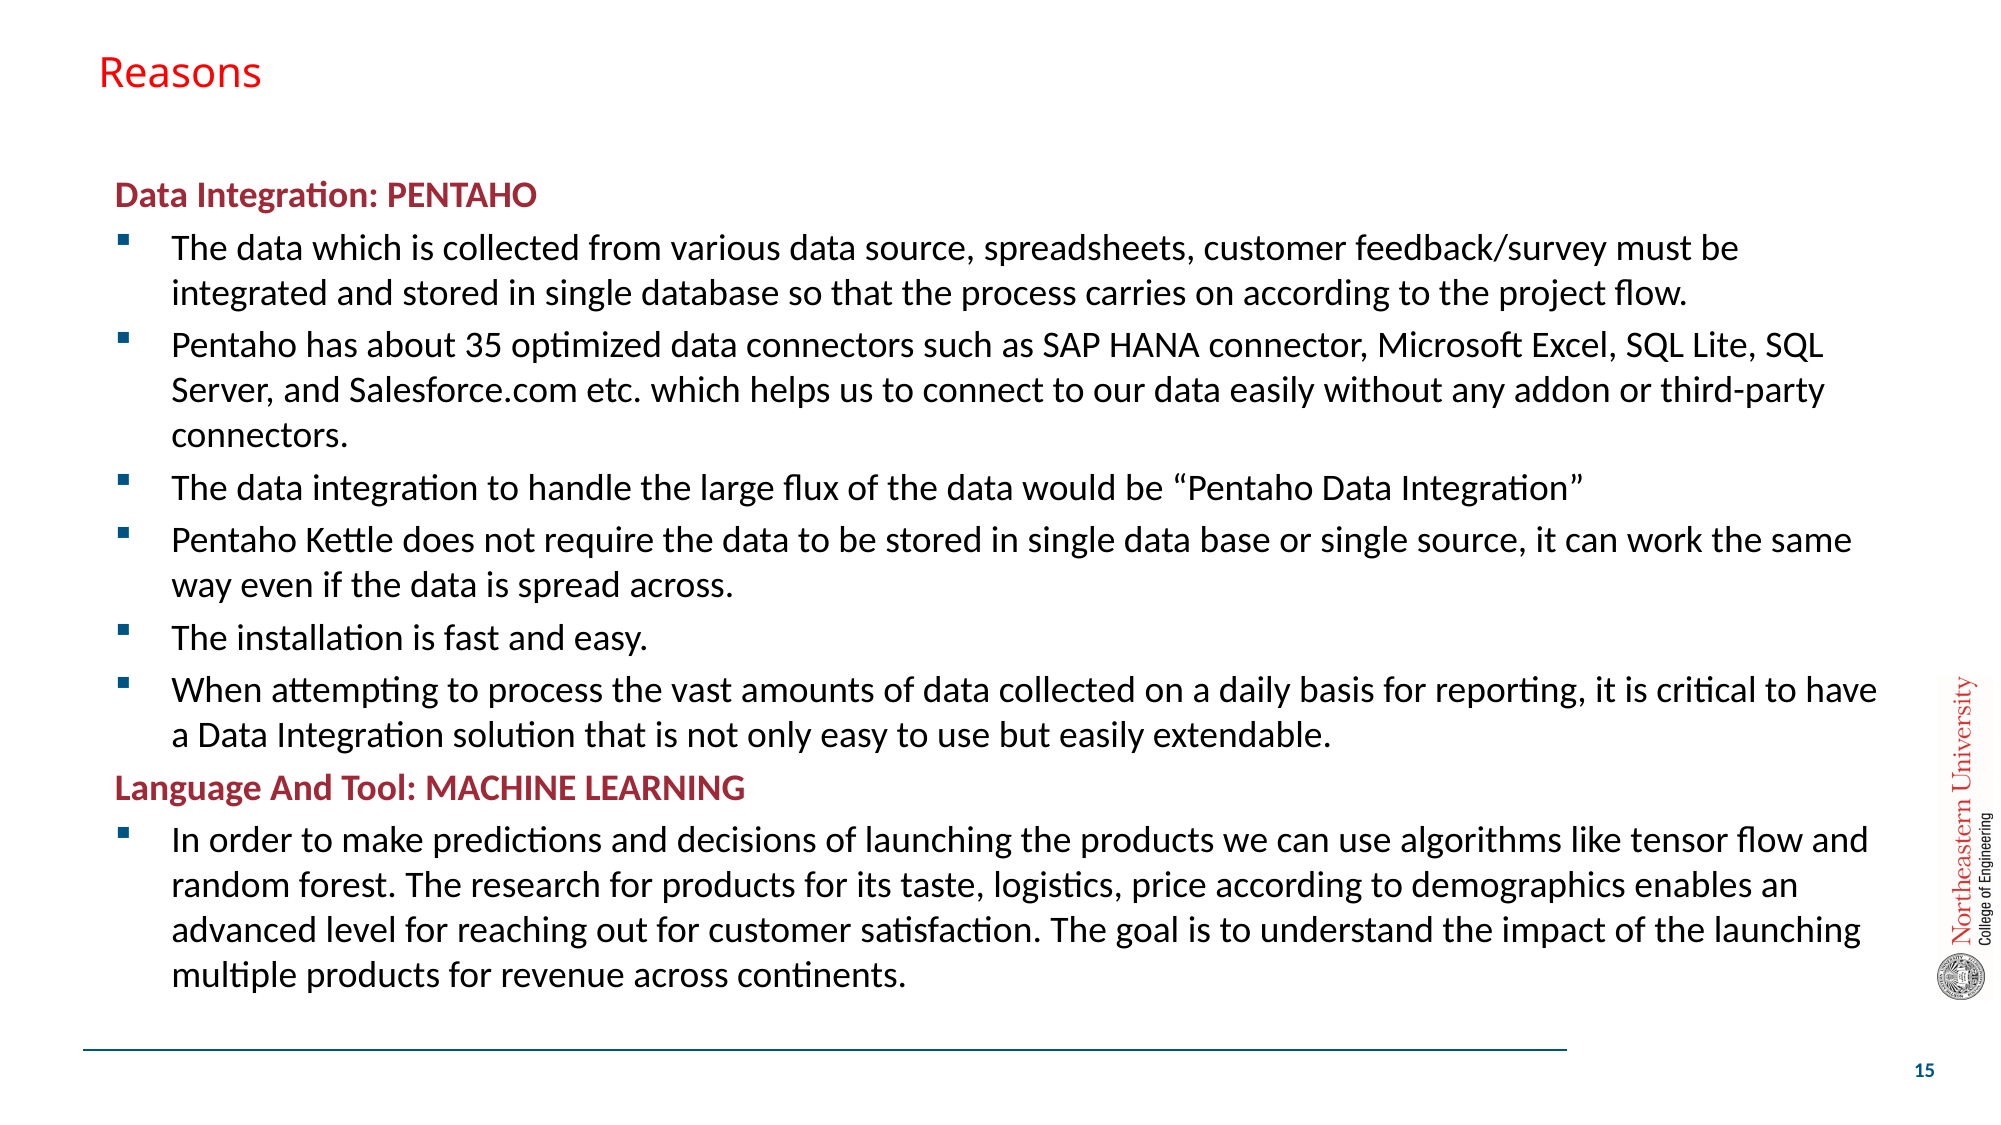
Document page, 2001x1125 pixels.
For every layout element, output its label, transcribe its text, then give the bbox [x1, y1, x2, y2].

title Reasons [83, 24, 1884, 118]
list Data Integration: PENTAHO The data which is collected from various data source, spreadsheets, customer feedback/survey must be integrated and stored in single database so that the process carries on according to the project flow. Pentaho has about 35 optimized data connectors such as SAP HANA connector, Microsoft Excel, SQL Lite, SQL Server, and Salesforce.com etc. which helps us to connect to our data easily without any addon or third-party connectors. The data integration to handle the large flux of the data would be “Pentaho Data Integration” Pentaho Kettle does not require the data to be stored in single data base or single source, it can work the same way even if the data is spread across. The installation is fast and easy. When attempting to process the vast amounts of data collected on a daily basis for reporting, it is critical to have a Data Integration solution that is not only easy to use but easily extendable. Language And Tool: MACHINE LEARNING In order to make predictions and decisions of launching the products we can use algorithms like tensor flow and random forest. The research for products for its taste, logistics, price according to demographics enables an advanced level for reaching out for customer satisfaction. The goal is to understand the impact of the launching multiple products for revenue across continents. [99, 162, 1901, 1006]
picture [1938, 677, 1993, 999]
